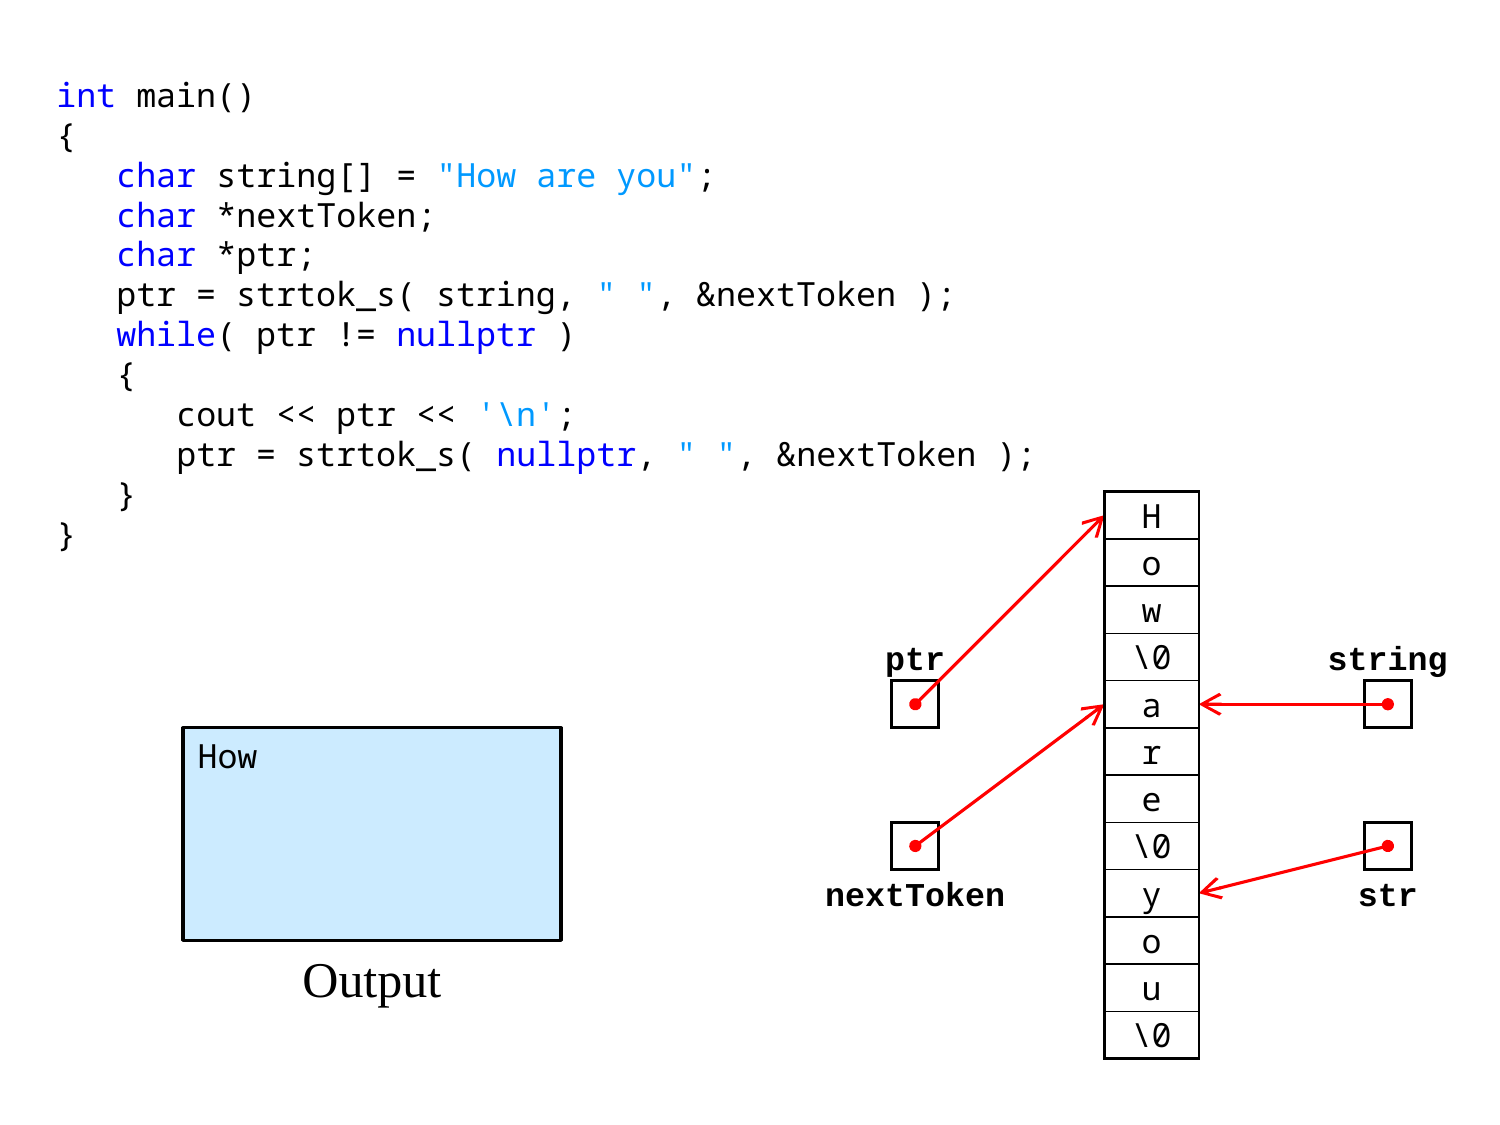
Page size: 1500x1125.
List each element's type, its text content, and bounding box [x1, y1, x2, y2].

table_cell e [1109, 776, 1198, 822]
text_box [891, 822, 939, 870]
table_cell \0 [1106, 823, 1198, 869]
text_box str [1340, 869, 1436, 917]
text_box [1364, 680, 1412, 728]
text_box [915, 514, 1105, 705]
table_cell o [1106, 918, 1198, 963]
table_cell w [1109, 587, 1198, 633]
text_box nextToken [797, 869, 1034, 917]
table_cell o [1109, 540, 1198, 585]
text_box ptr [868, 633, 909, 681]
table_cell y [1106, 870, 1198, 916]
list int main() { char string[] = "How are you"; char *nextToken; char *ptr; ptr = strtok_s( string, " ", &nextToken ); while( ptr != nullptr ) { cout << ptr << '\n'; ptr = strtok_s( nullptr, " ", &nextToken ); } } [41, 66, 1058, 563]
text_box Output [277, 940, 467, 1012]
table_header H [1106, 493, 1198, 538]
table_cell \0 [1106, 1012, 1198, 1057]
table_cell a [1109, 681, 1198, 727]
text_box [1364, 822, 1412, 870]
text_box How [183, 727, 561, 941]
table_cell \0 [1109, 634, 1198, 680]
text_box [891, 680, 909, 728]
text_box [1198, 845, 1389, 894]
text_box string [1316, 633, 1459, 681]
table_cell u [1106, 965, 1198, 1011]
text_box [915, 710, 1105, 847]
table_cell r [1109, 729, 1198, 774]
